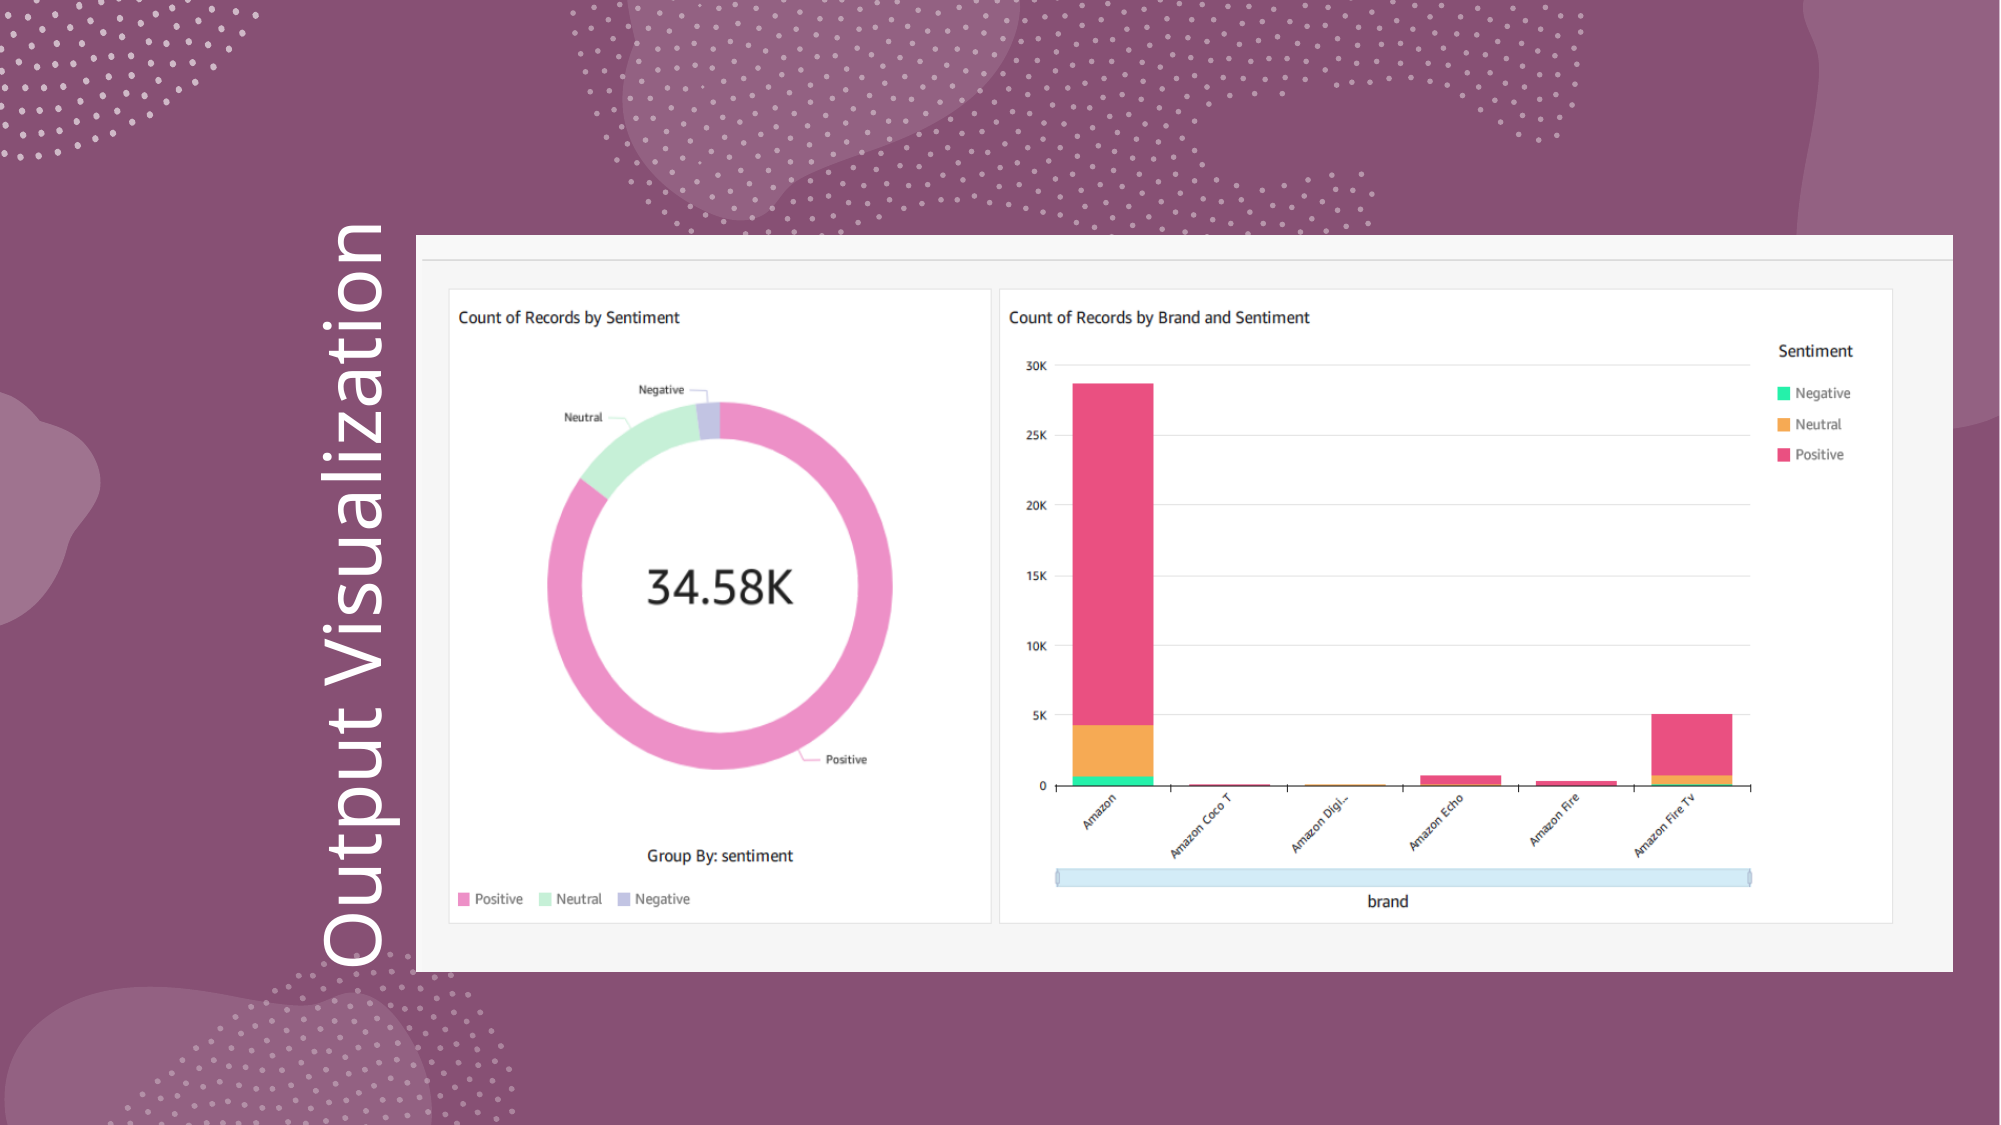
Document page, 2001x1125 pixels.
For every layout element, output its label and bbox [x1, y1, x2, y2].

picture [415, 234, 1953, 972]
text_box [0, 0, 2000, 1125]
